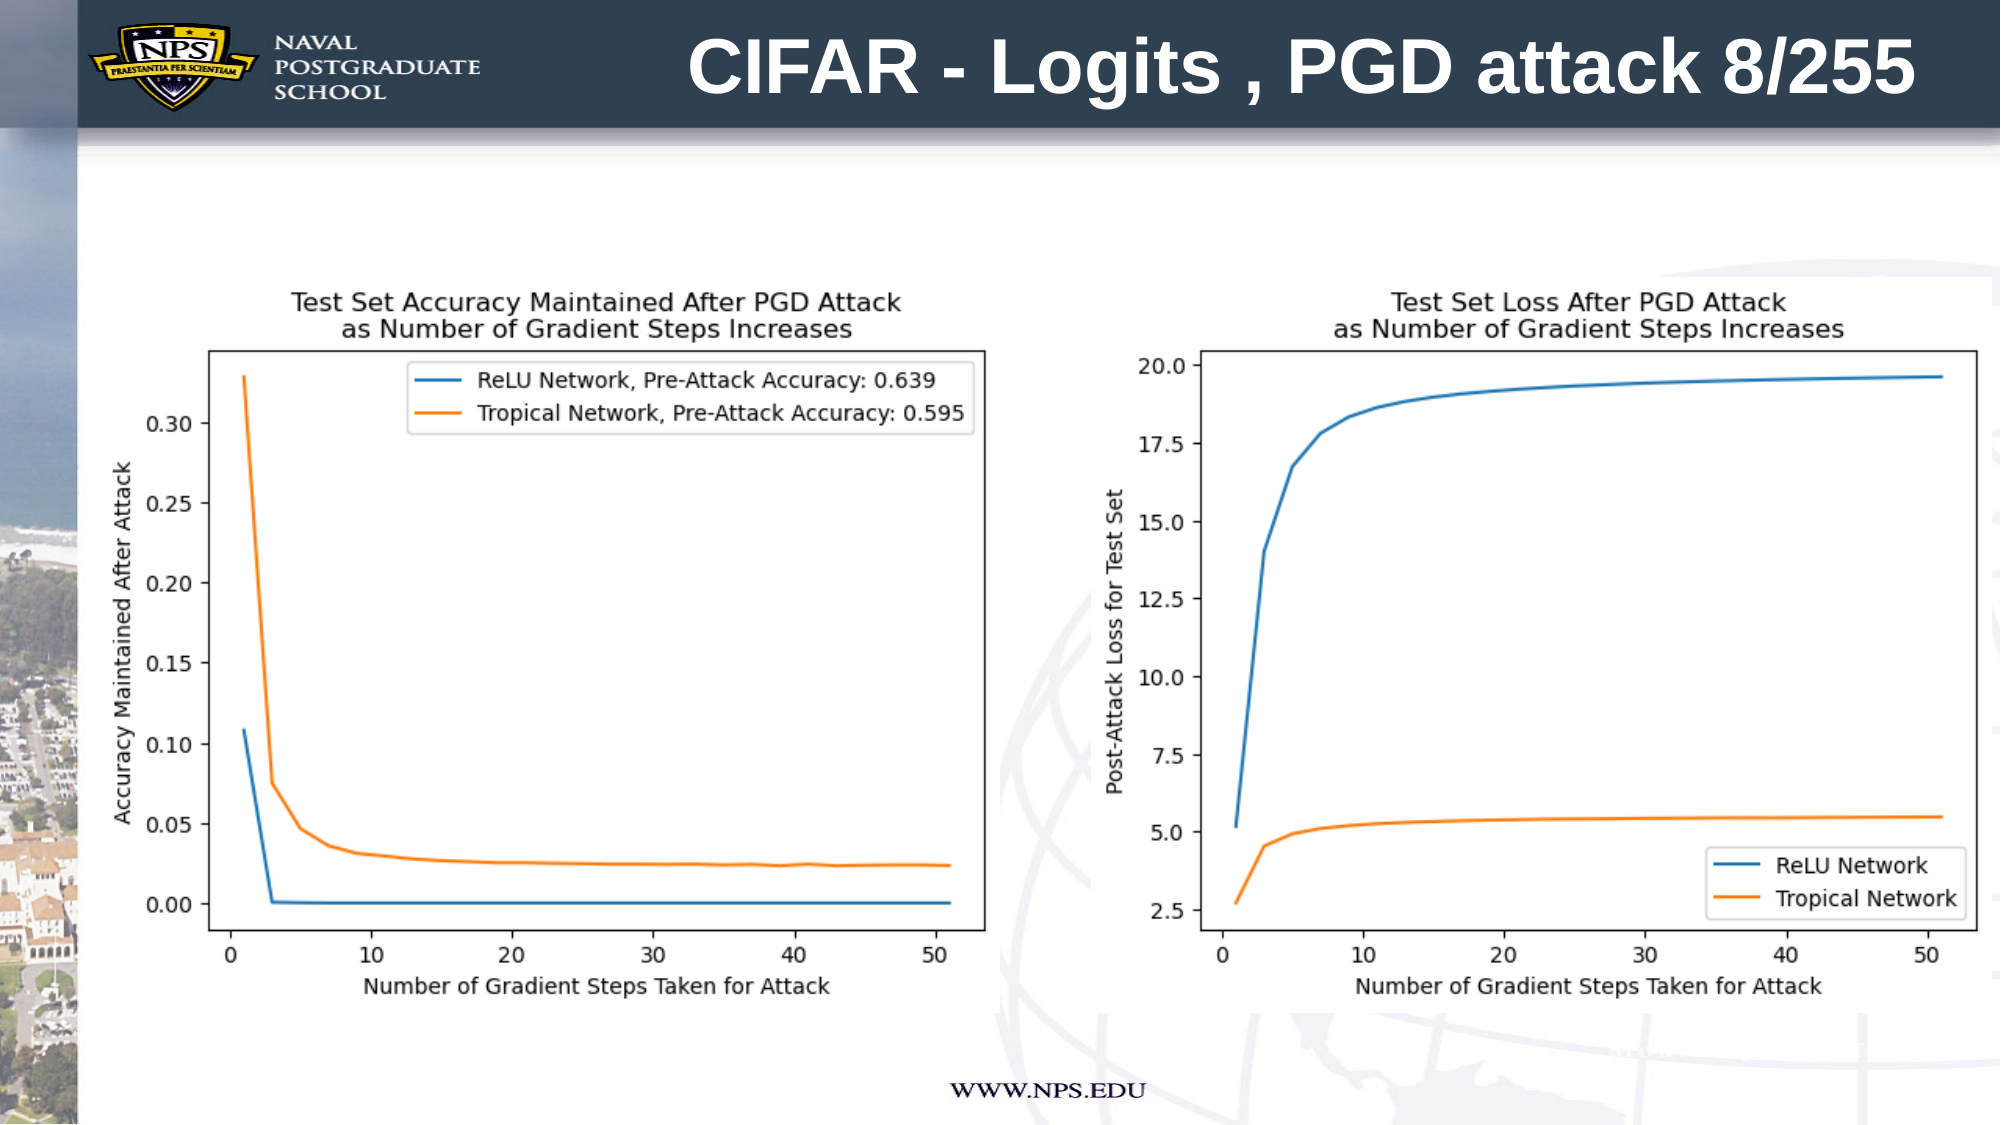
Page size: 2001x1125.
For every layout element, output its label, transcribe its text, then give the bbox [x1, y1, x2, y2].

picture [0, 0, 2000, 1125]
title CIFAR - Logits , PGD attack 8/255 [500, 0, 1934, 125]
